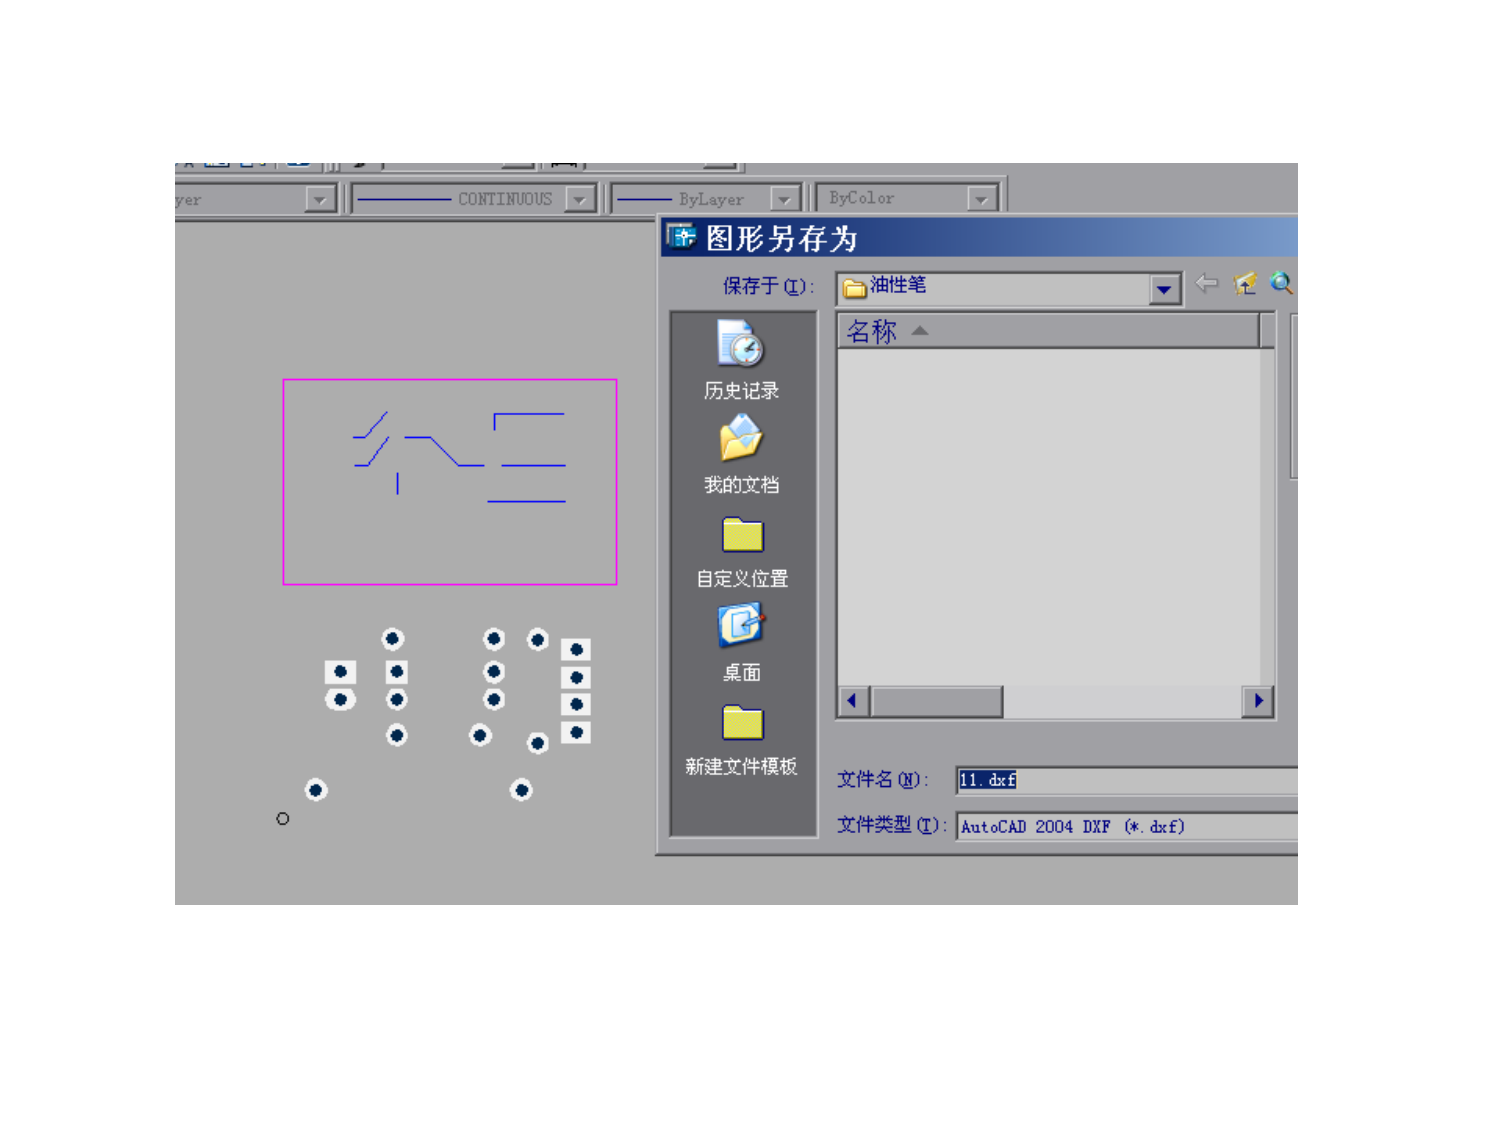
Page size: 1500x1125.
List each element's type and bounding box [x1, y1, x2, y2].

picture [175, 163, 1298, 905]
